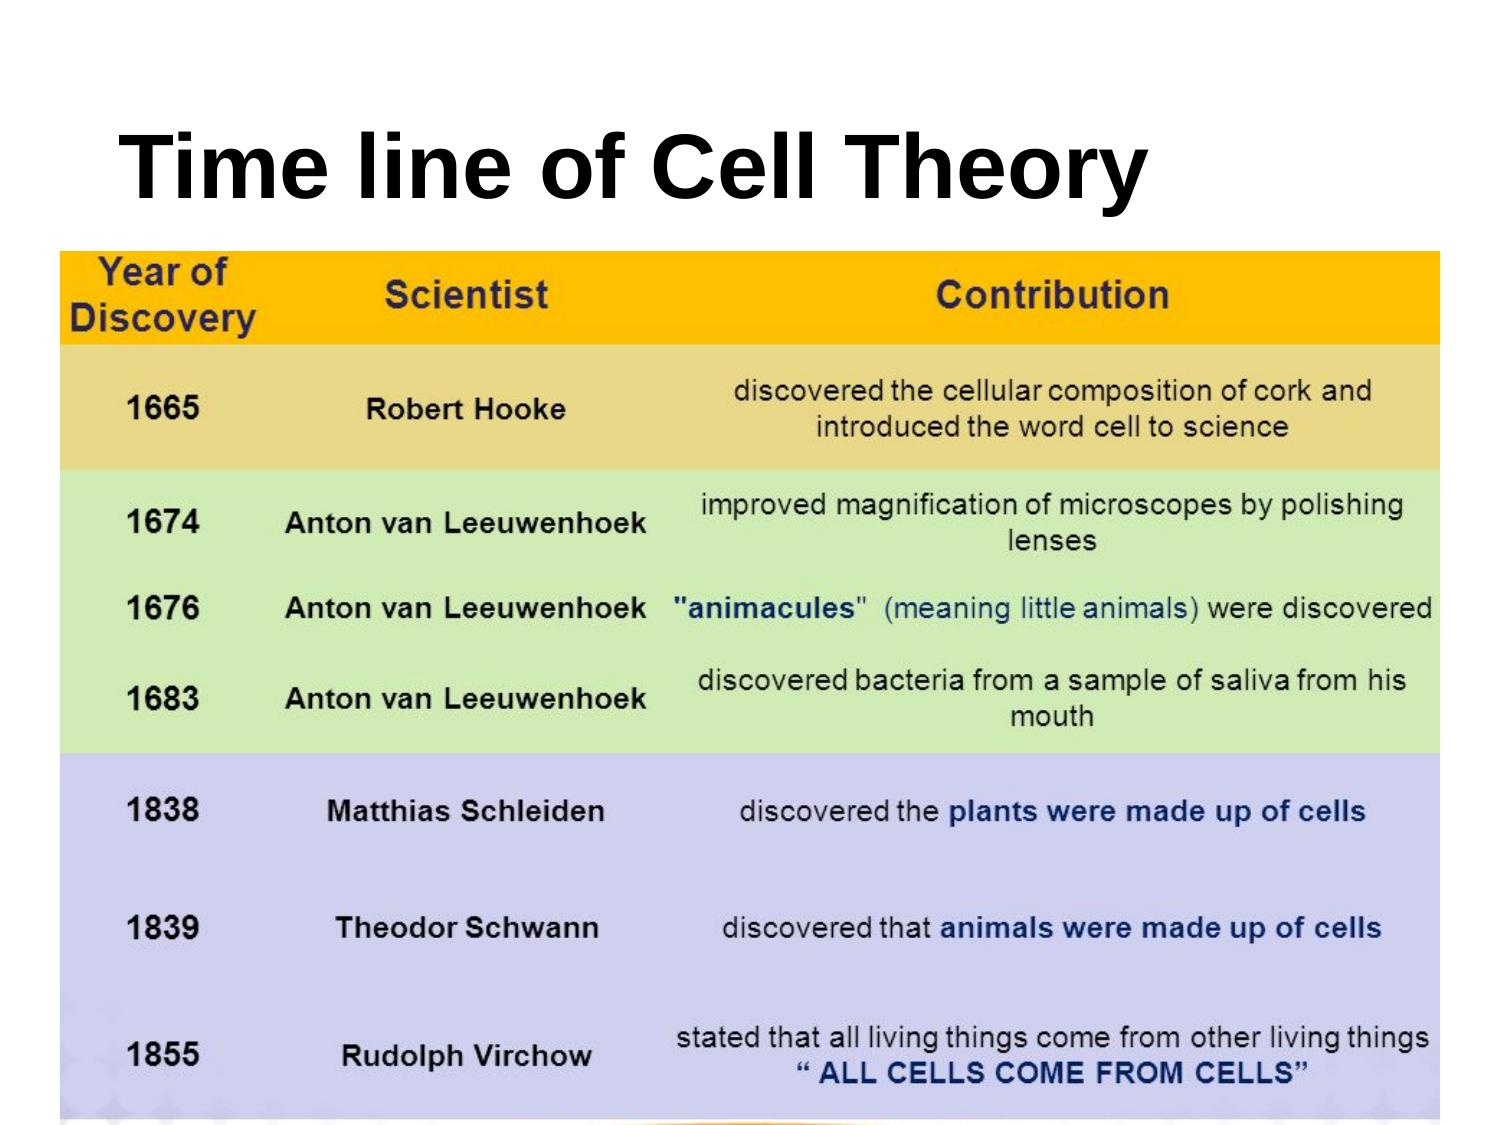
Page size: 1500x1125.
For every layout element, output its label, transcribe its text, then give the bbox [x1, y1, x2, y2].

picture [59, 251, 1441, 1125]
title Time line of Cell Theory [103, 59, 1397, 251]
